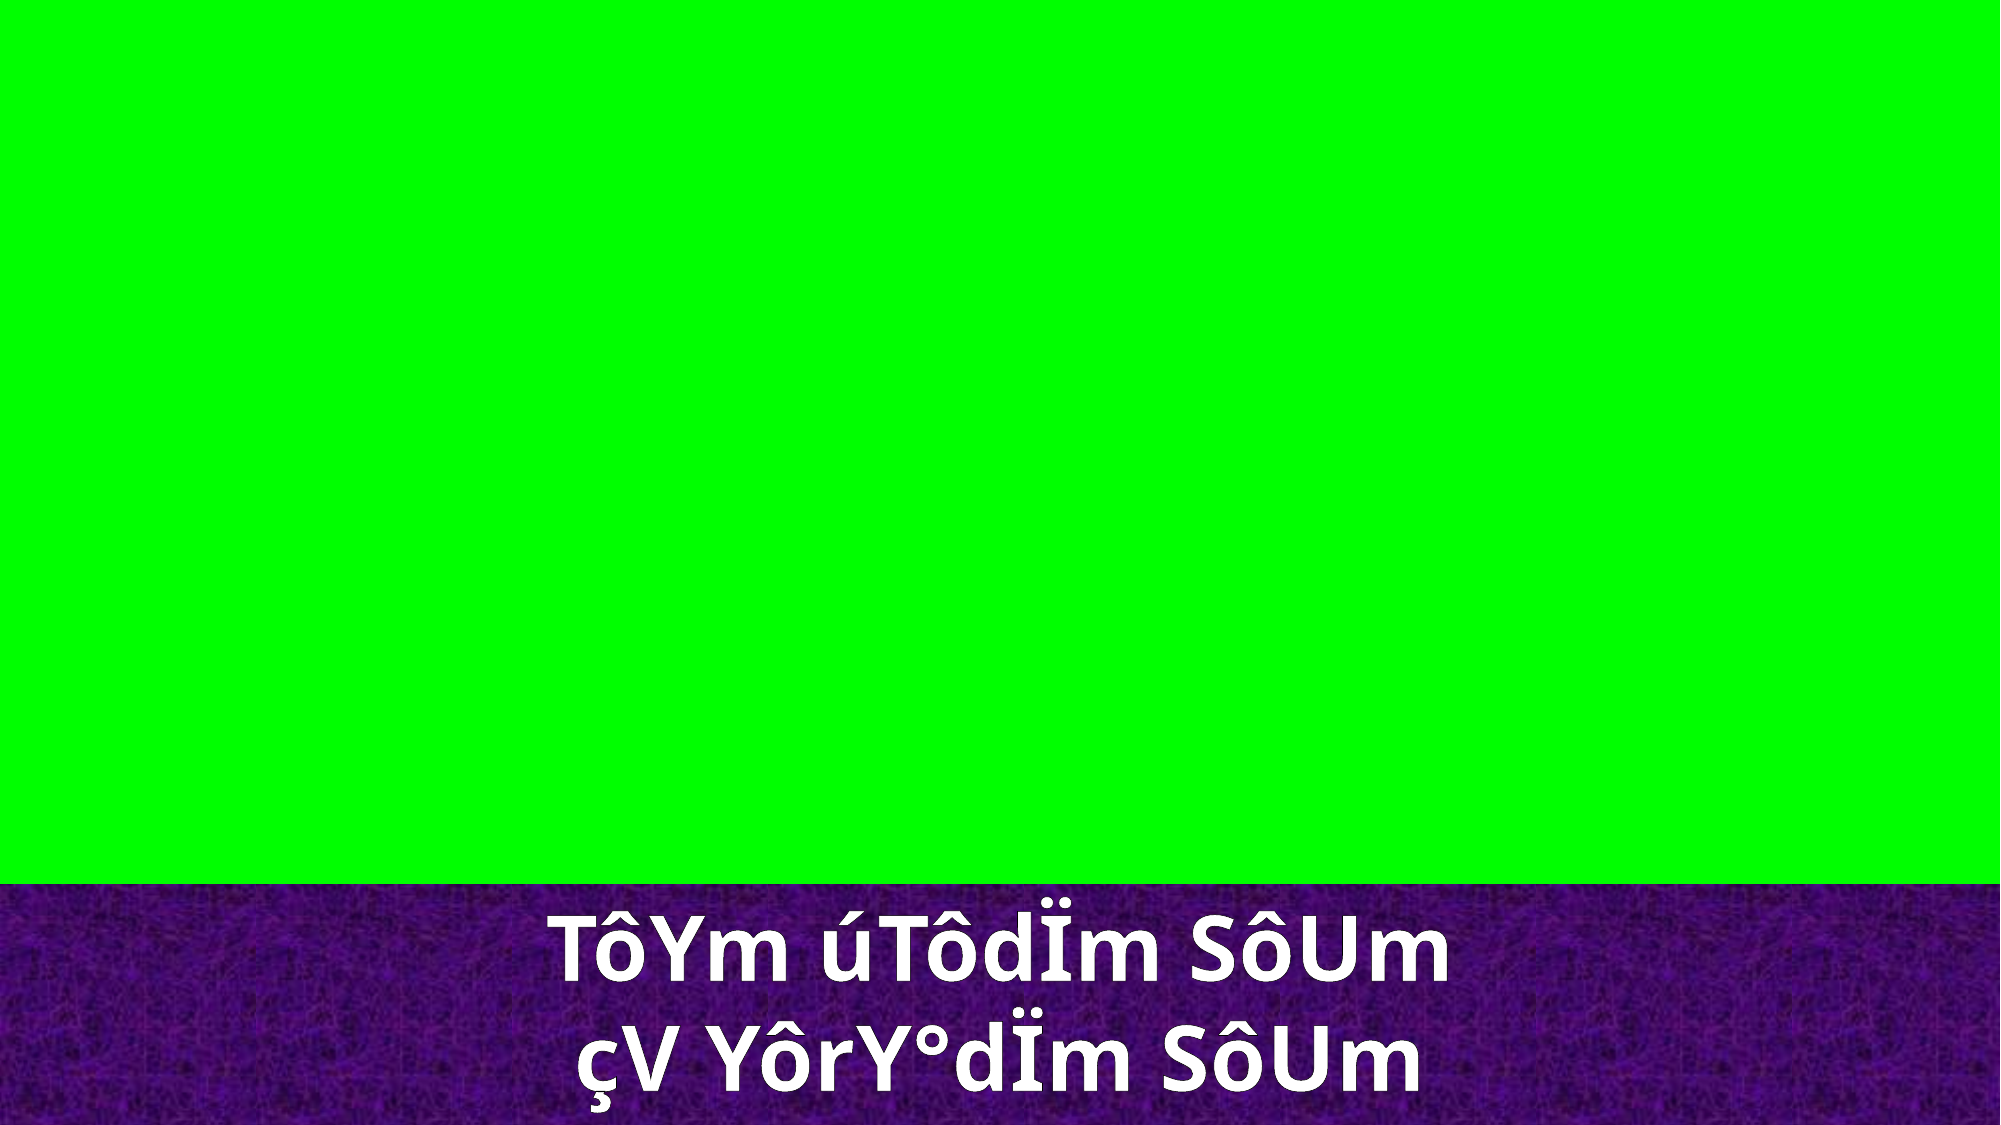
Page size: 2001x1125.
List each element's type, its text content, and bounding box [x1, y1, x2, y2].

text_box TôYm úTôdÏm SôUm çV YôrY°dÏm SôUm [500, 882, 1500, 1117]
text_box [0, 884, 2000, 1125]
